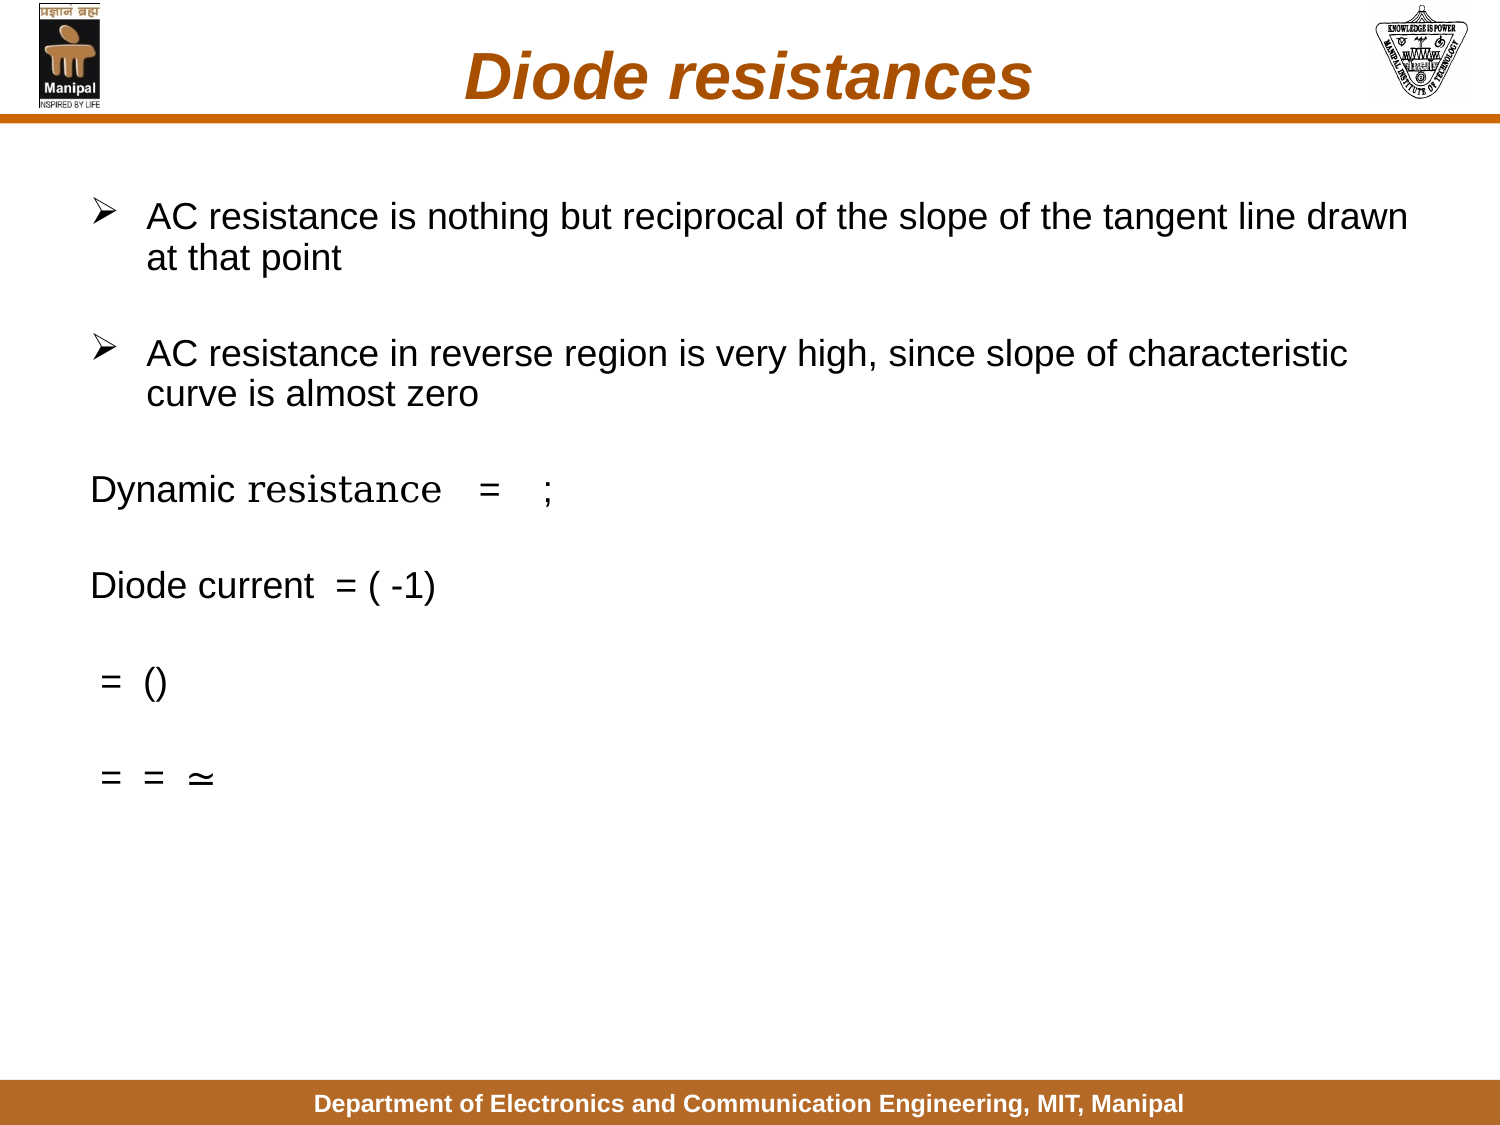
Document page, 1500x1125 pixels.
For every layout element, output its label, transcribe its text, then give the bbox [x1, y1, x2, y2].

picture [39, 3, 100, 108]
title Diode resistances [75, 24, 1425, 233]
